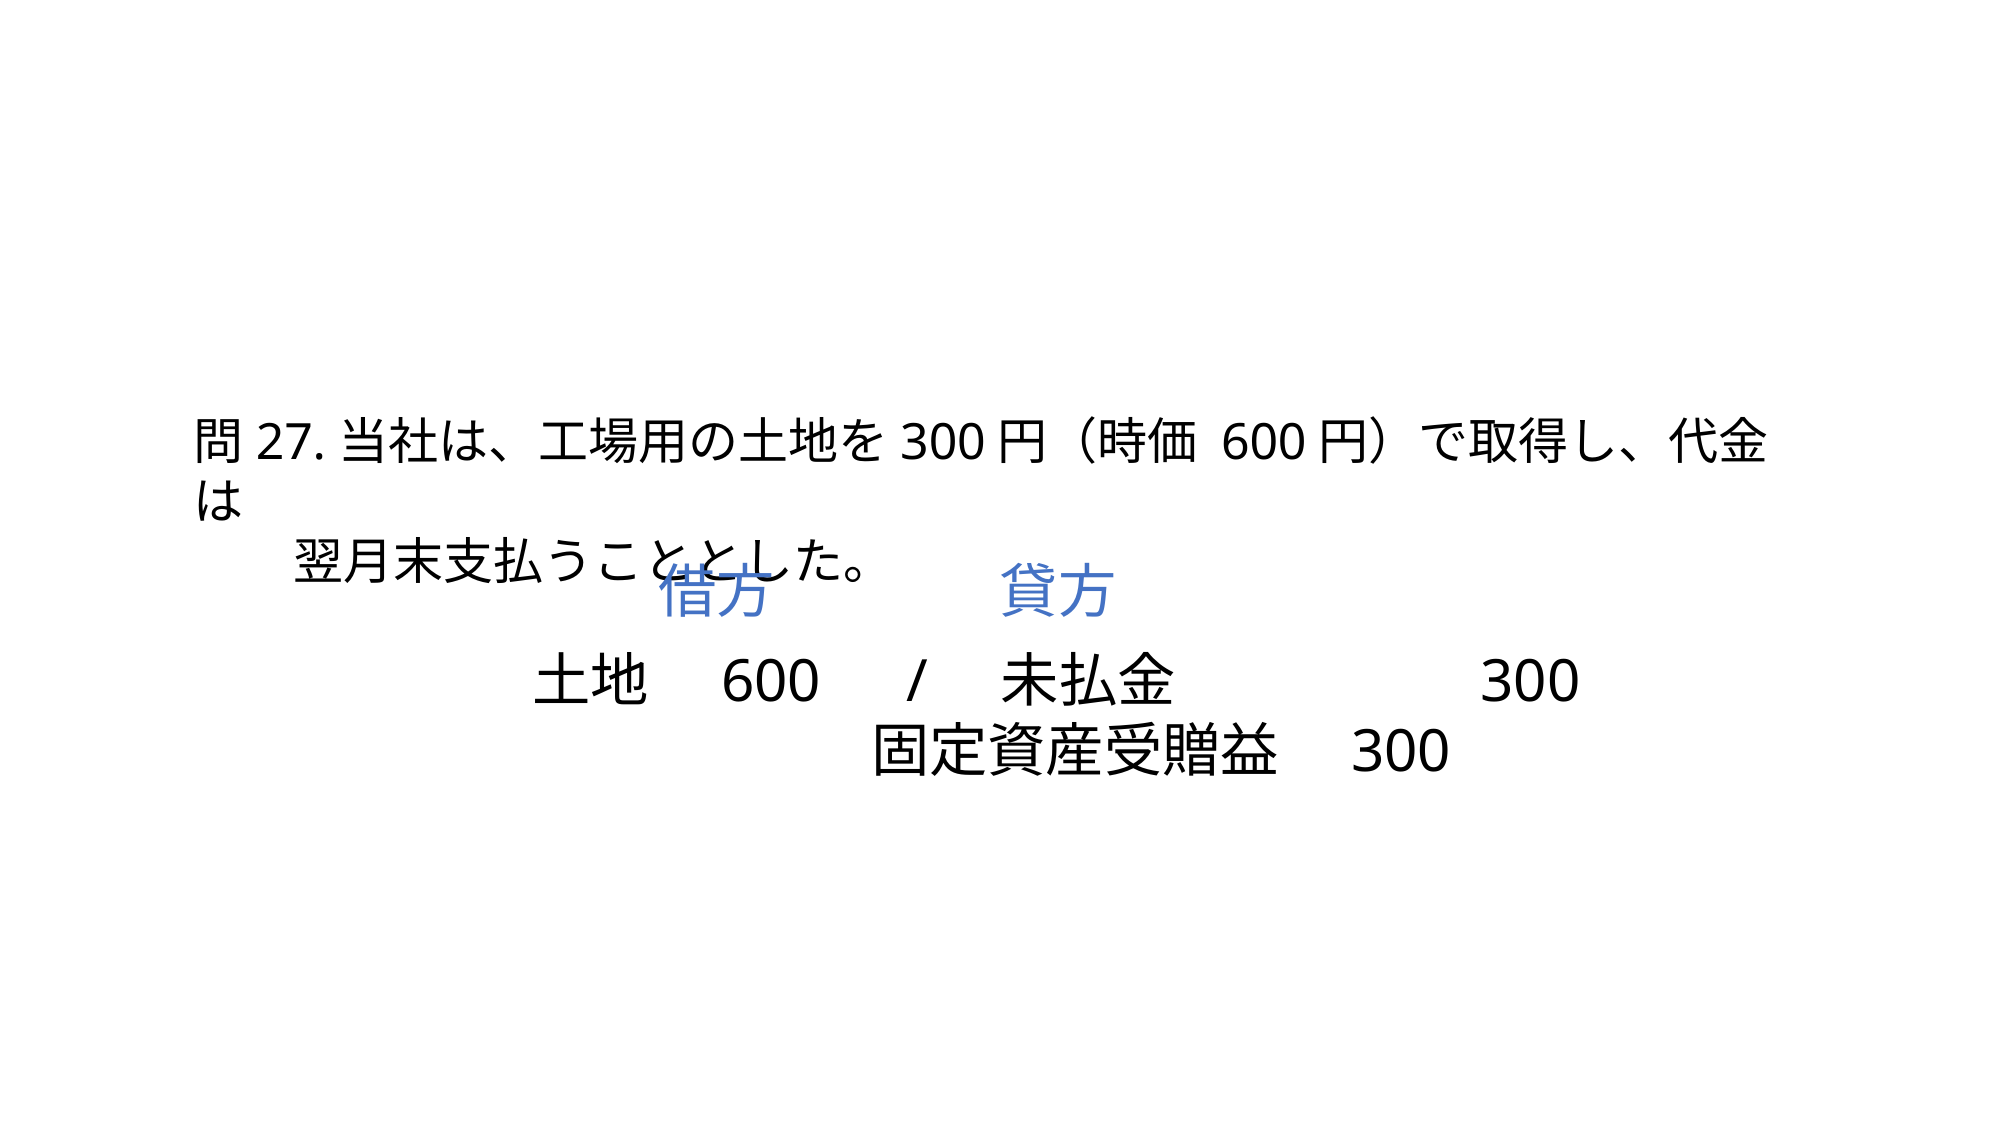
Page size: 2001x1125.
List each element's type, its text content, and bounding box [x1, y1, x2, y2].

text_box 土地 600 / 未払金 300 固定資産受贈益 300 [517, 635, 1611, 791]
text_box 問27.当社は、工場用の土地を300円（時価 600円）で取得し、代金は 翌月末支払うこととした。 [179, 402, 1821, 597]
text_box 借方 [643, 546, 818, 632]
text_box 貸方 [985, 546, 1159, 632]
